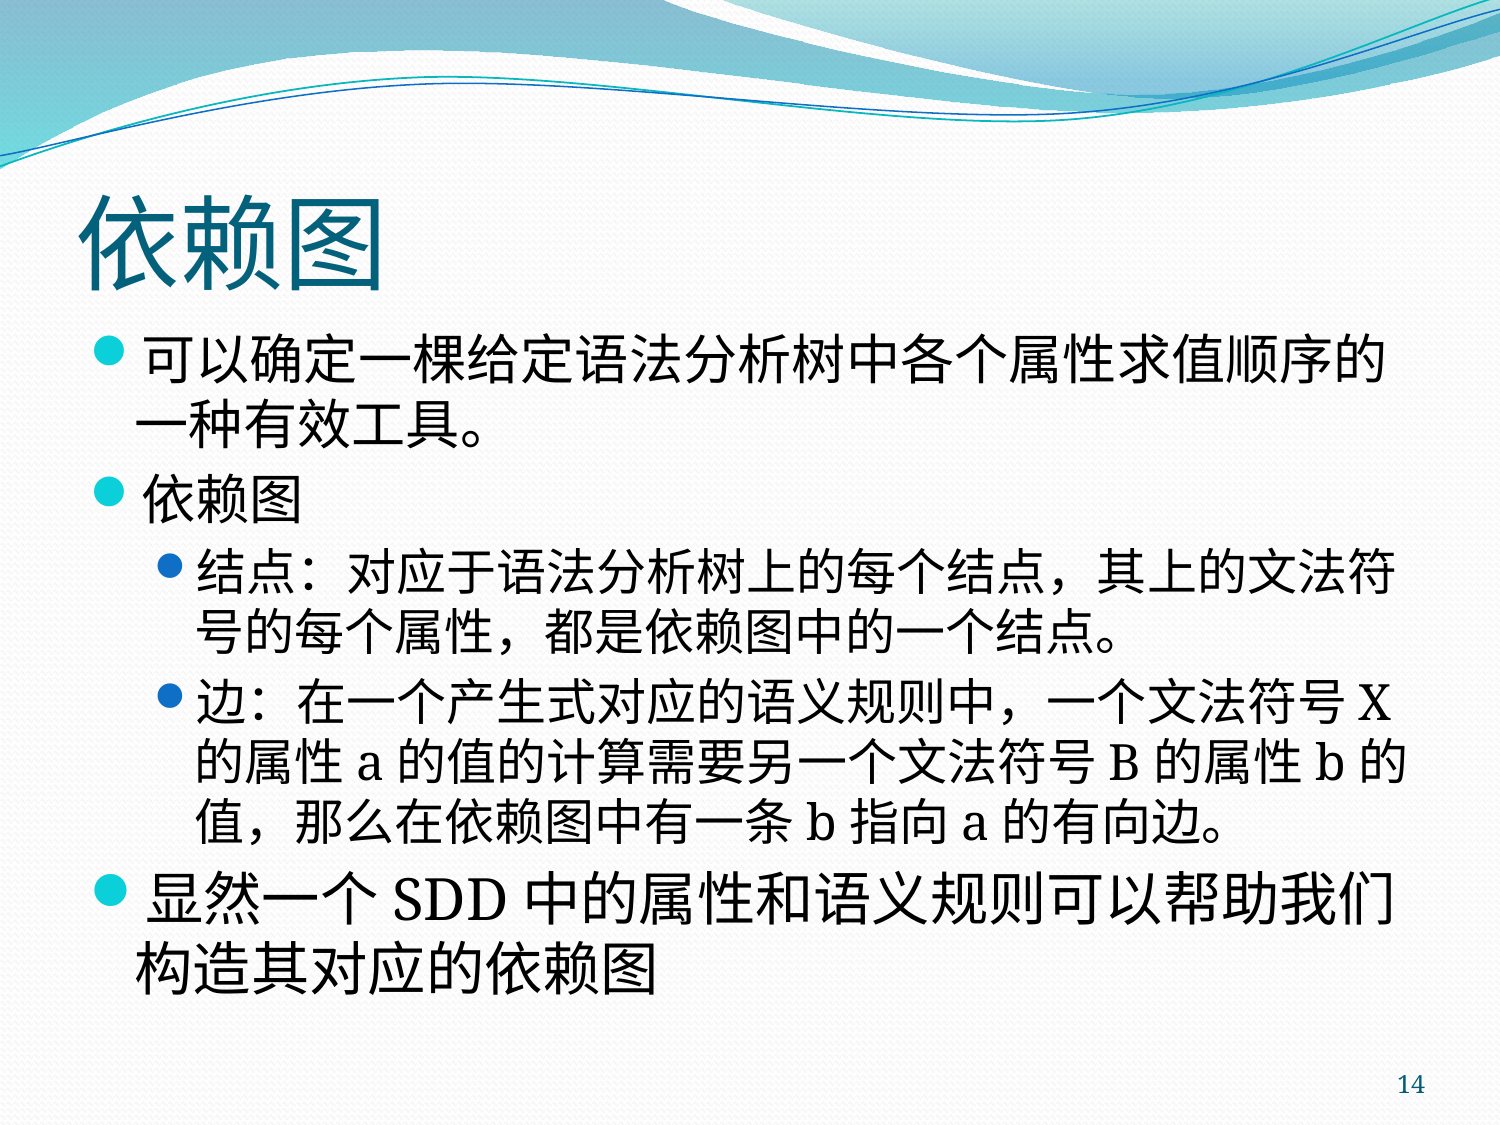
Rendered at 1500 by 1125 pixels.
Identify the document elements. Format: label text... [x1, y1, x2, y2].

title 依赖图 [75, 115, 1425, 303]
list 可以确定一棵给定语法分析树中各个属性求值顺序的一种有效工具。 依赖图 结点：对应于语法分析树上的每个结点，其上的文法符号的每个属性，都是依赖图中的一个结点。 边：在一个产生式对应的语义规则中，一个文法符号X的属性a的值的计算需要另一个文法符号B的属性b的值，那么在依赖图中有一条b指向a的有向边。 显然一个SDD中的属性和语义规则可以帮助我们构造其对应的依赖图 [75, 317, 1425, 1038]
slide_number 14 [1299, 1042, 1425, 1103]
